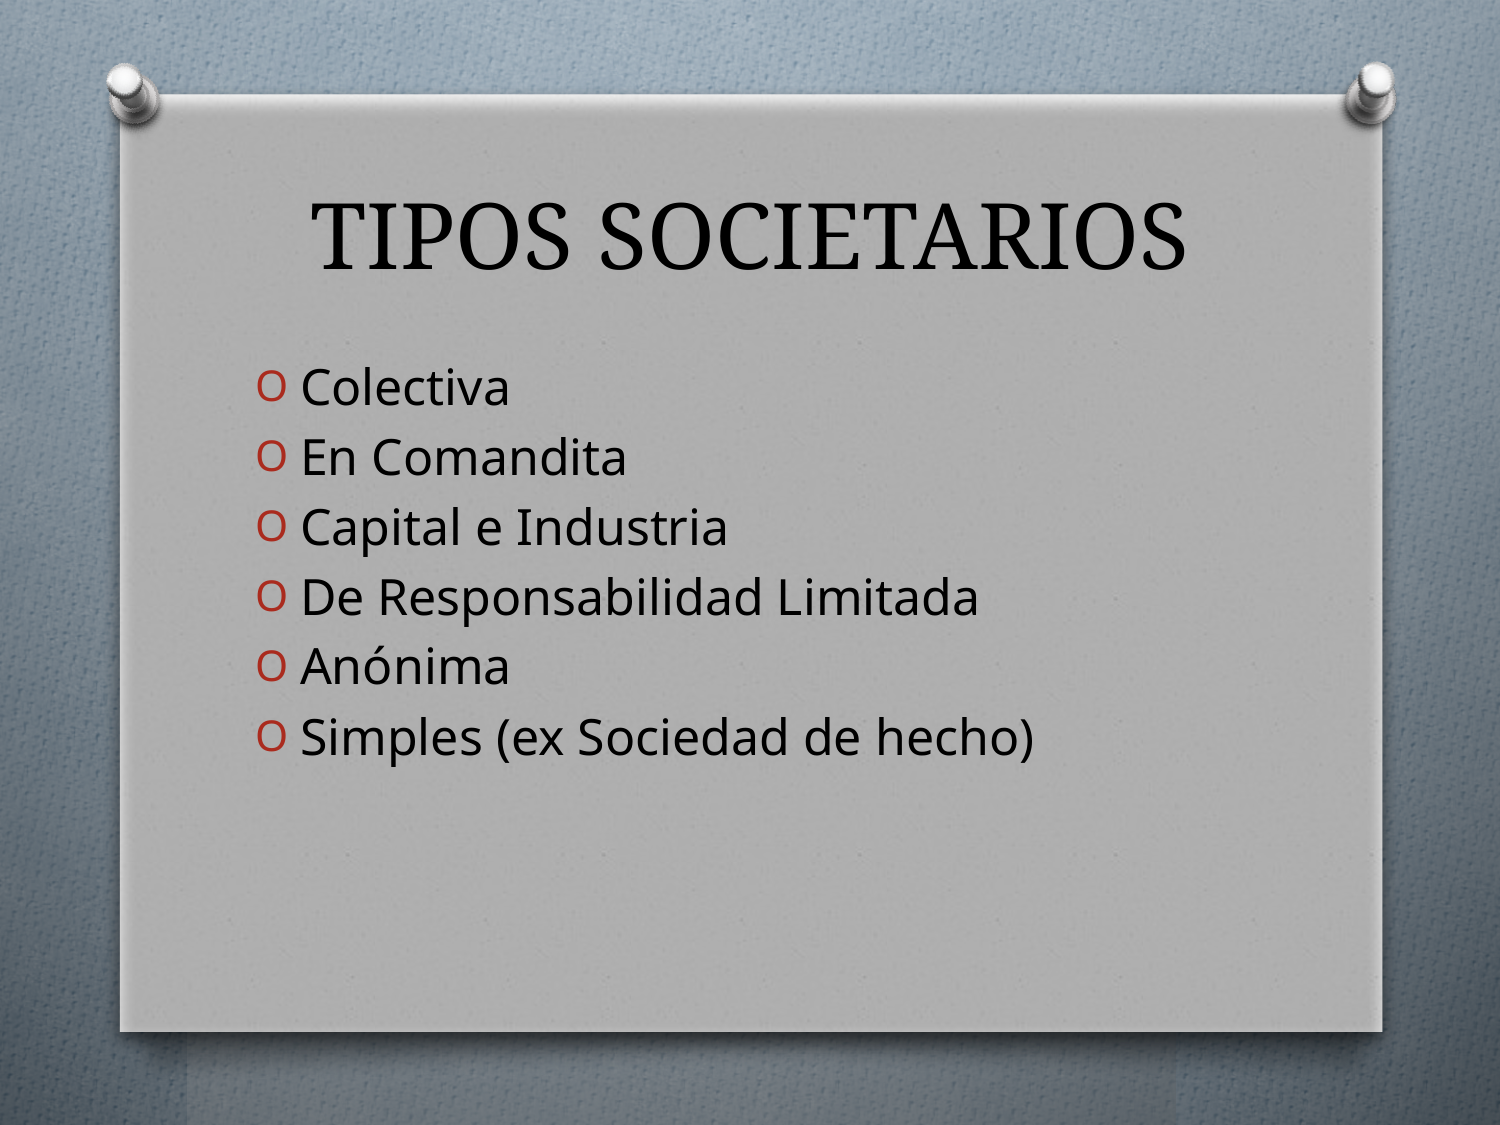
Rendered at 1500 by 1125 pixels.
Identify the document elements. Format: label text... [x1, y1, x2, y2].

title TIPOS SOCIETARIOS [179, 134, 1323, 332]
picture [75, 29, 198, 153]
list Colectiva En Comandita Capital e Industria De Responsabilidad Limitada Anónima Simples (ex Sociedad de hecho) [240, 347, 1257, 939]
picture [1317, 35, 1439, 156]
